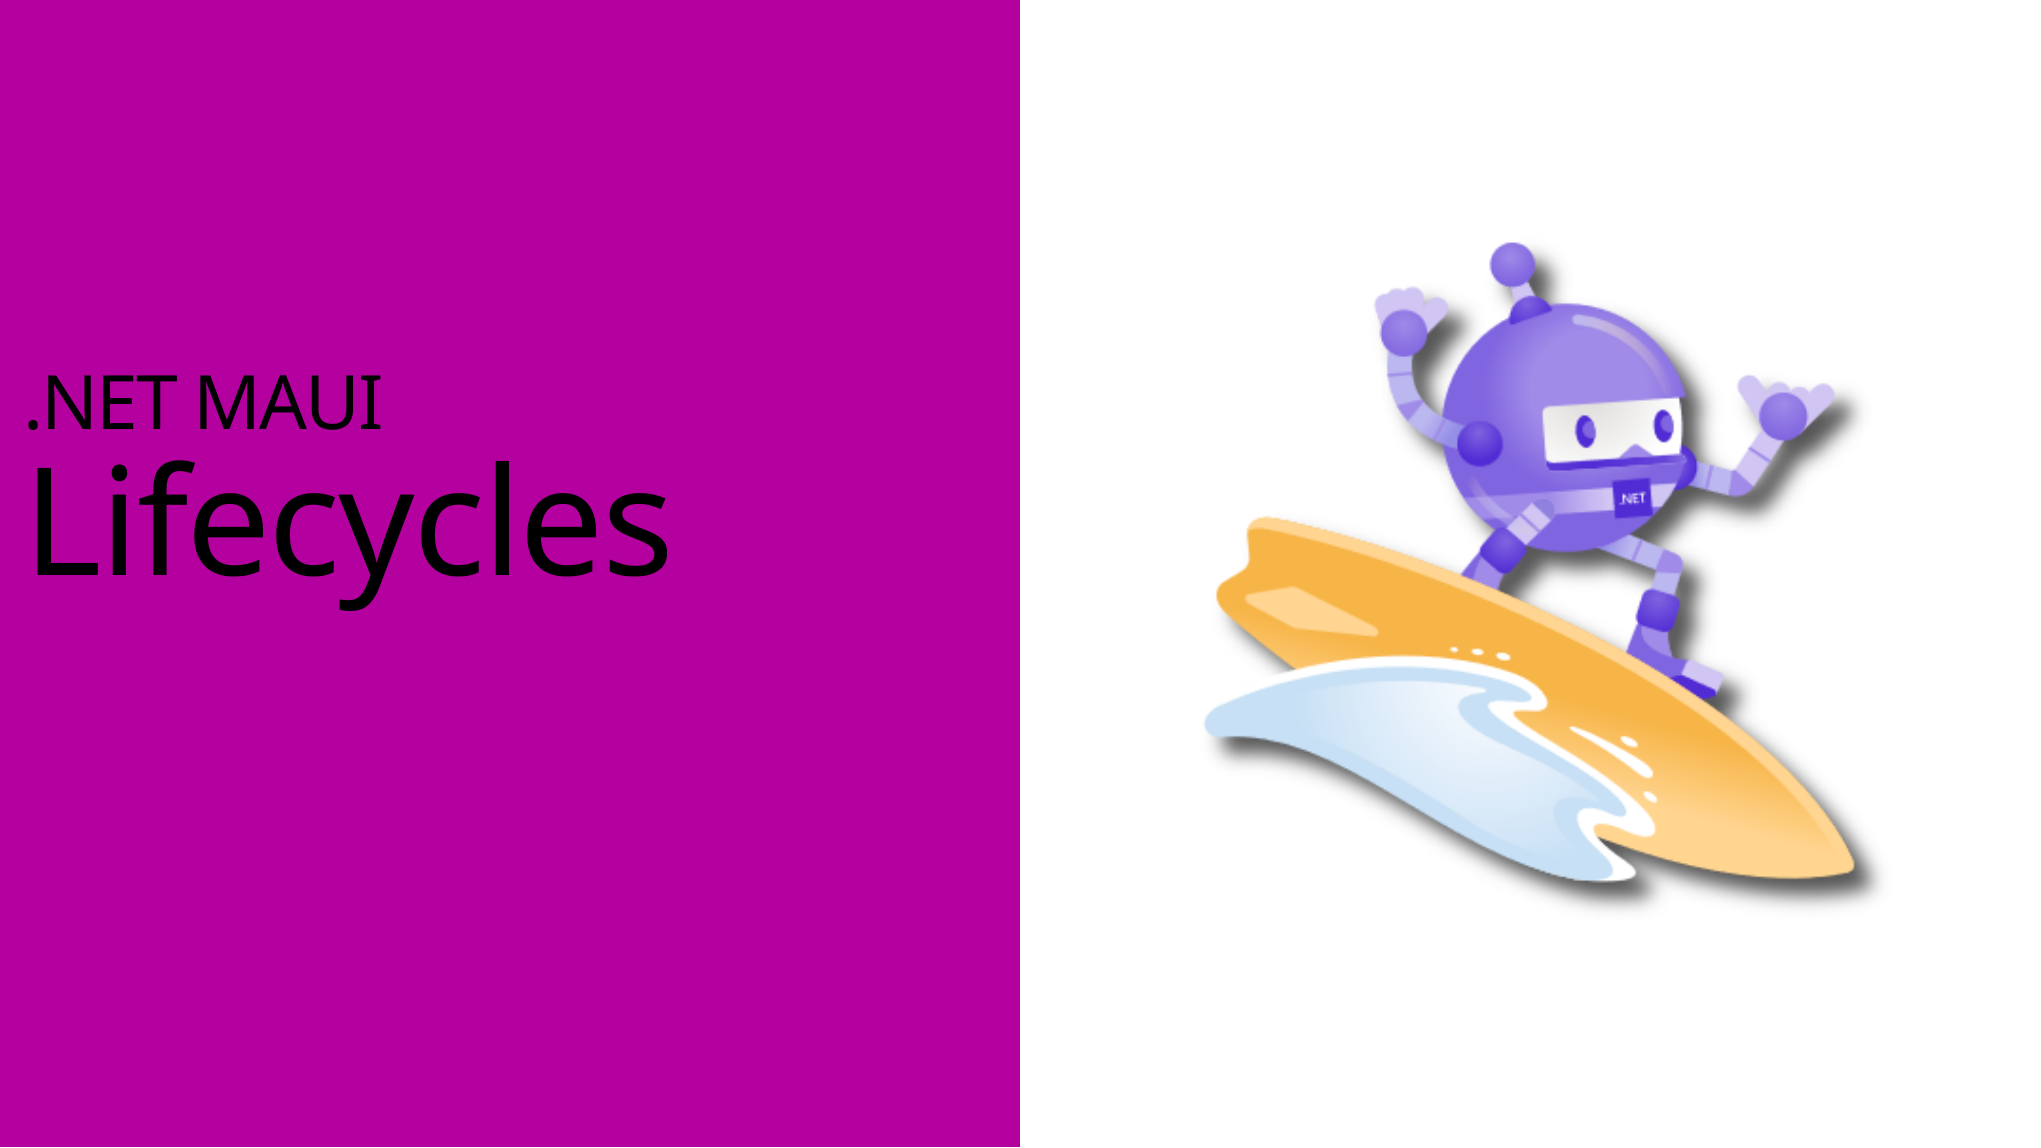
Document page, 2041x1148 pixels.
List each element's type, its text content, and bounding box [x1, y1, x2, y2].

picture [1141, 190, 1936, 957]
title .NET MAUI Lifecycles [0, 349, 1021, 626]
